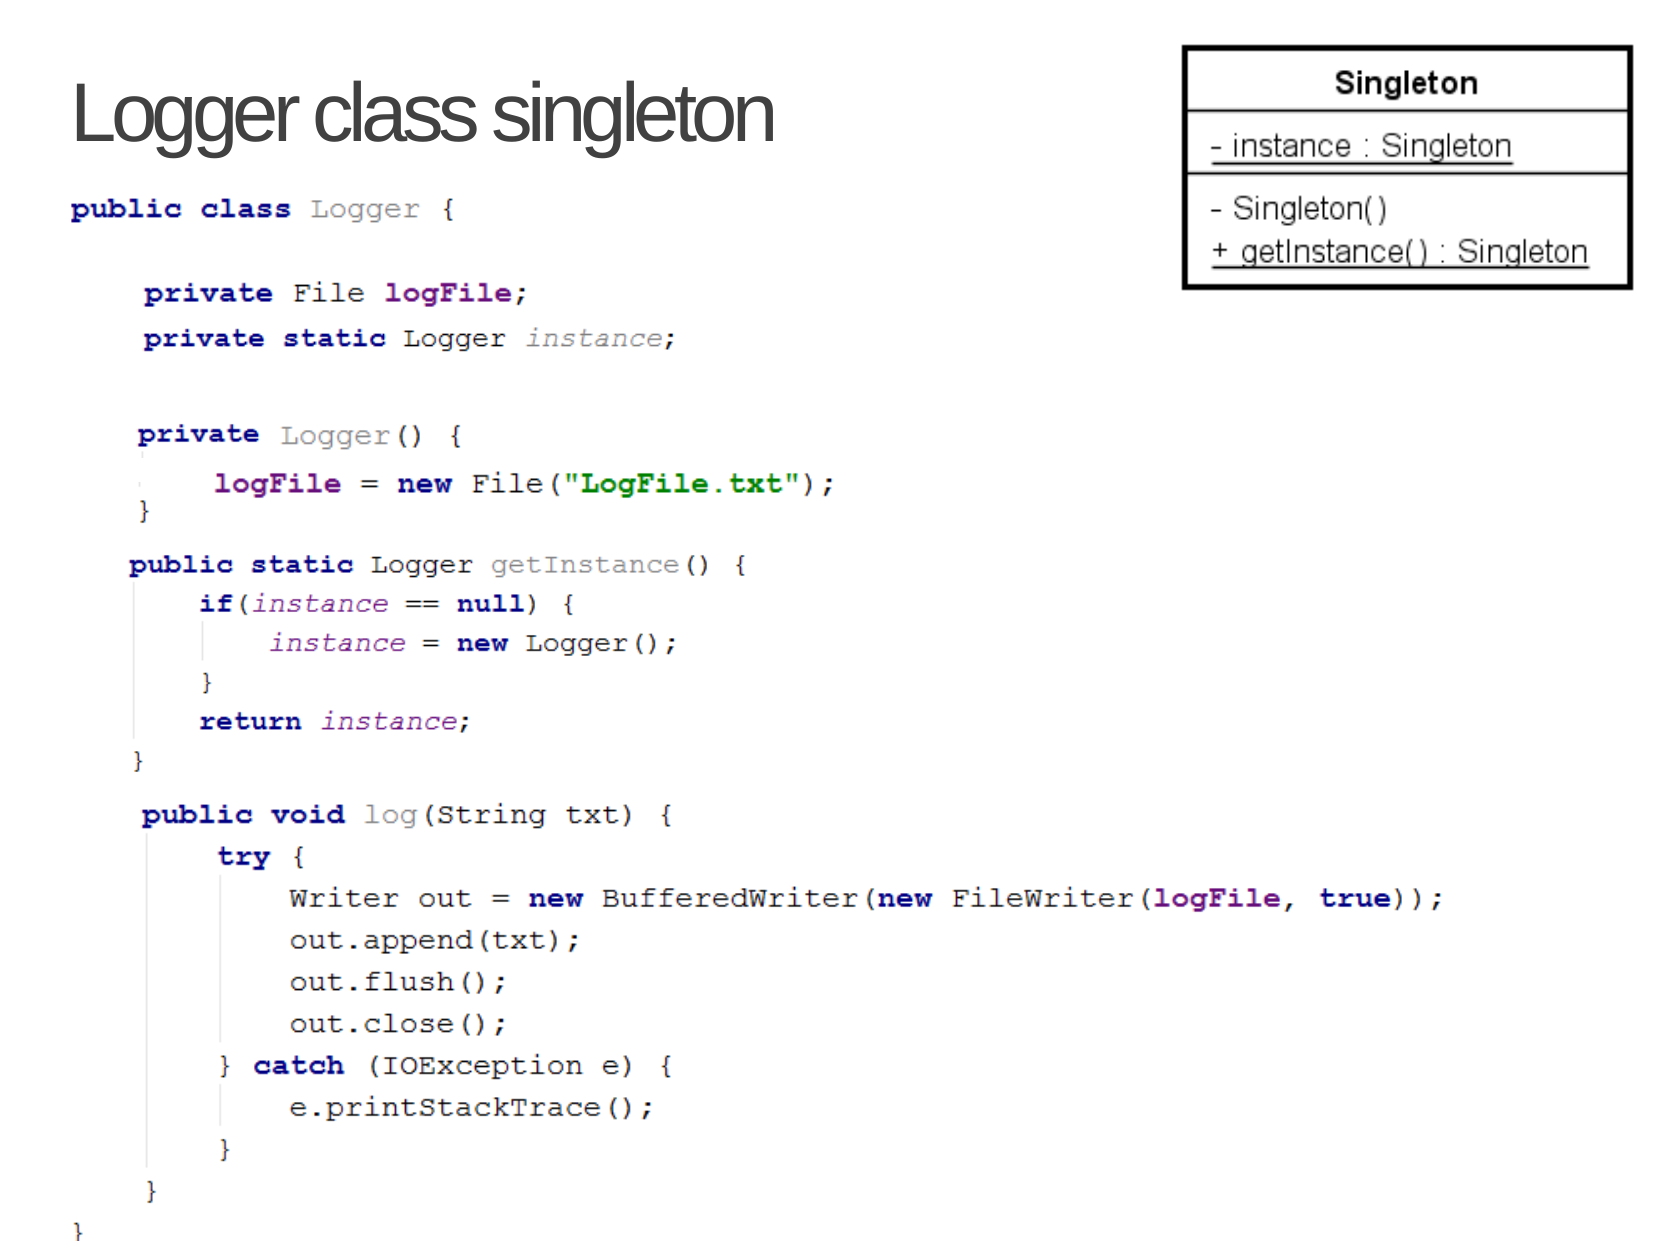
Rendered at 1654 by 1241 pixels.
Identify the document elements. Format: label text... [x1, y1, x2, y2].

picture [115, 482, 769, 783]
picture [134, 407, 268, 458]
picture [64, 194, 695, 367]
picture [1157, 20, 1654, 314]
picture [207, 405, 866, 505]
picture [70, 795, 1452, 1241]
title Logger class singleton [70, 64, 1152, 219]
